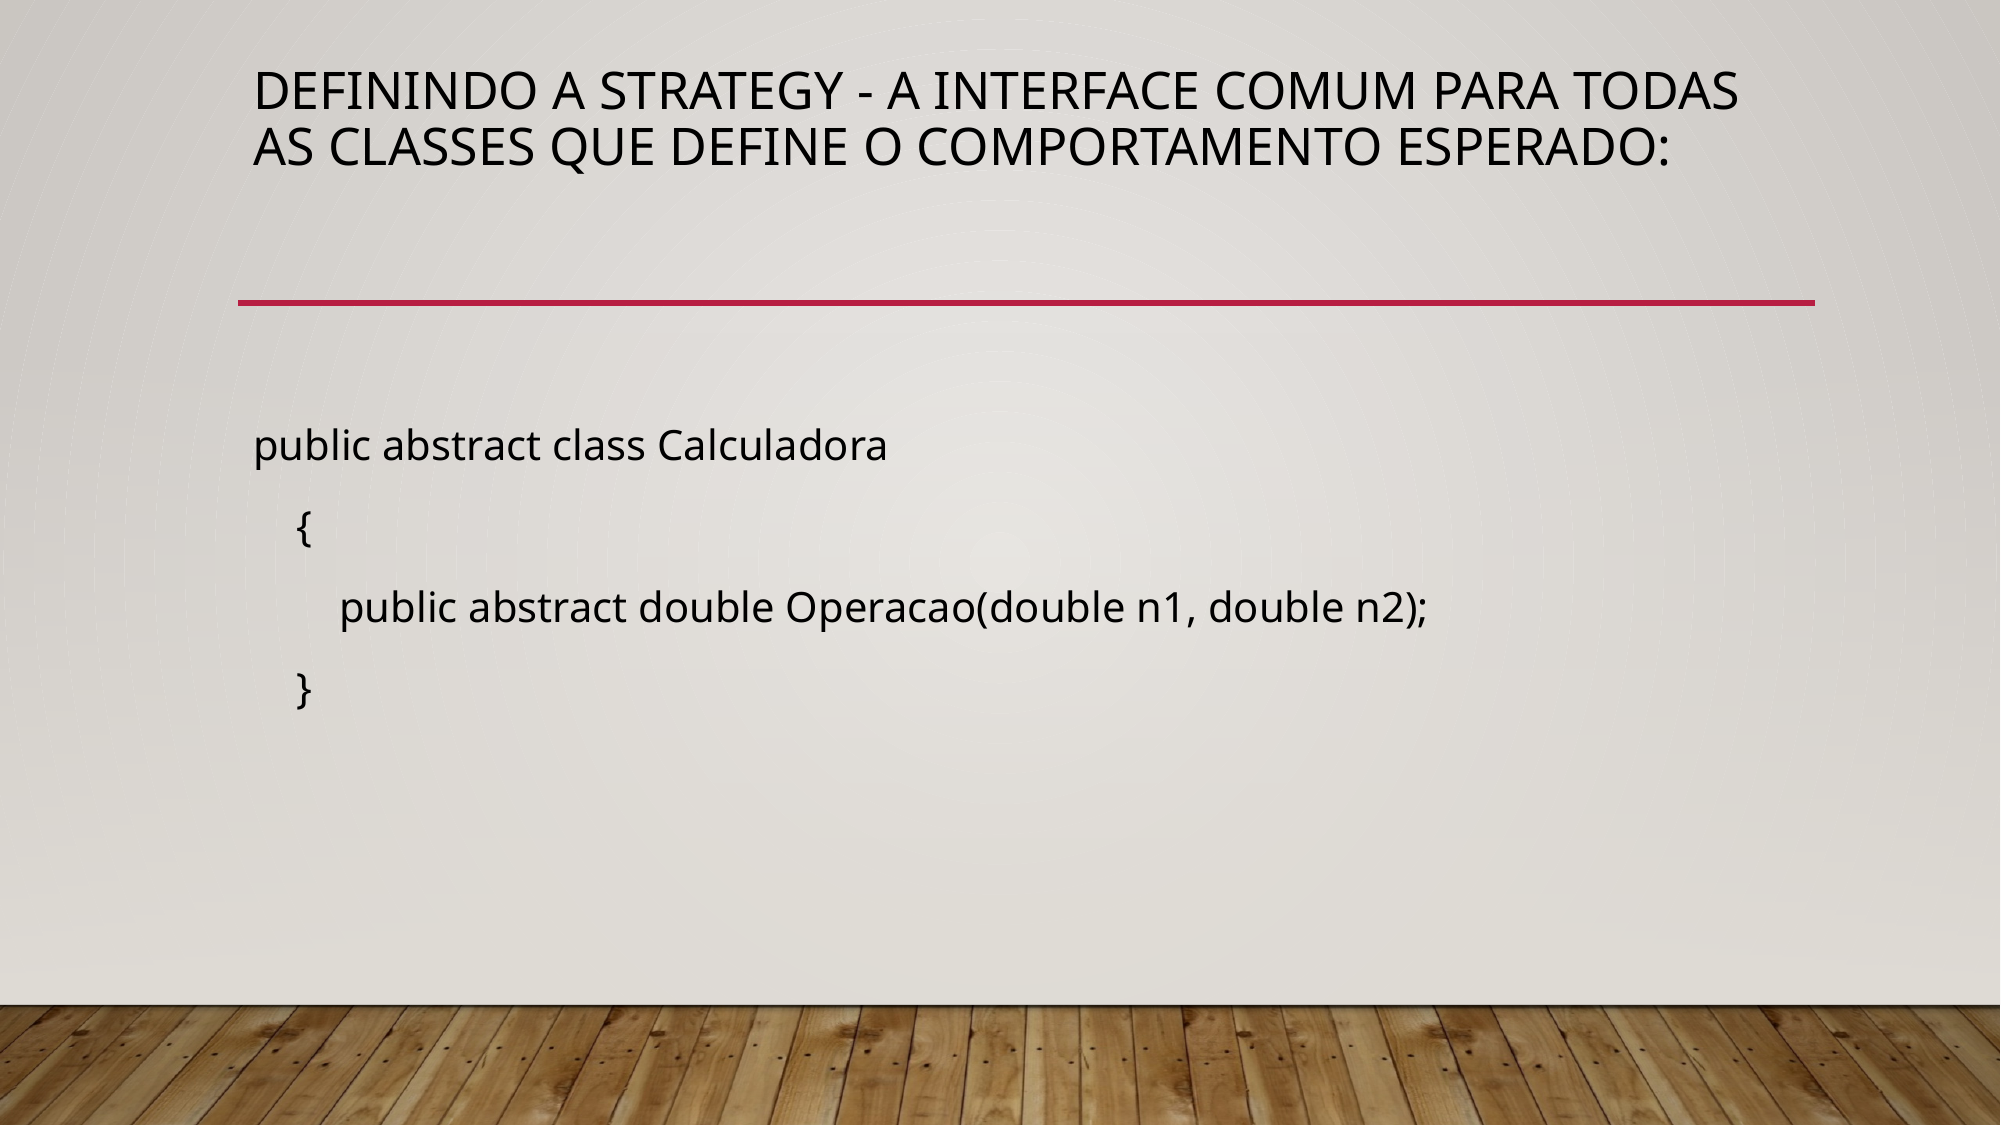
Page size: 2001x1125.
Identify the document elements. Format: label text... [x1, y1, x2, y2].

title Definindo a Strategy - A interface comum para todas as classes que define o comportamento esperado: [238, 56, 1814, 230]
picture [0, 1005, 2000, 1125]
list public abstract class Calculadora { public abstract double Operacao(double n1, double n2); } [238, 330, 1814, 897]
